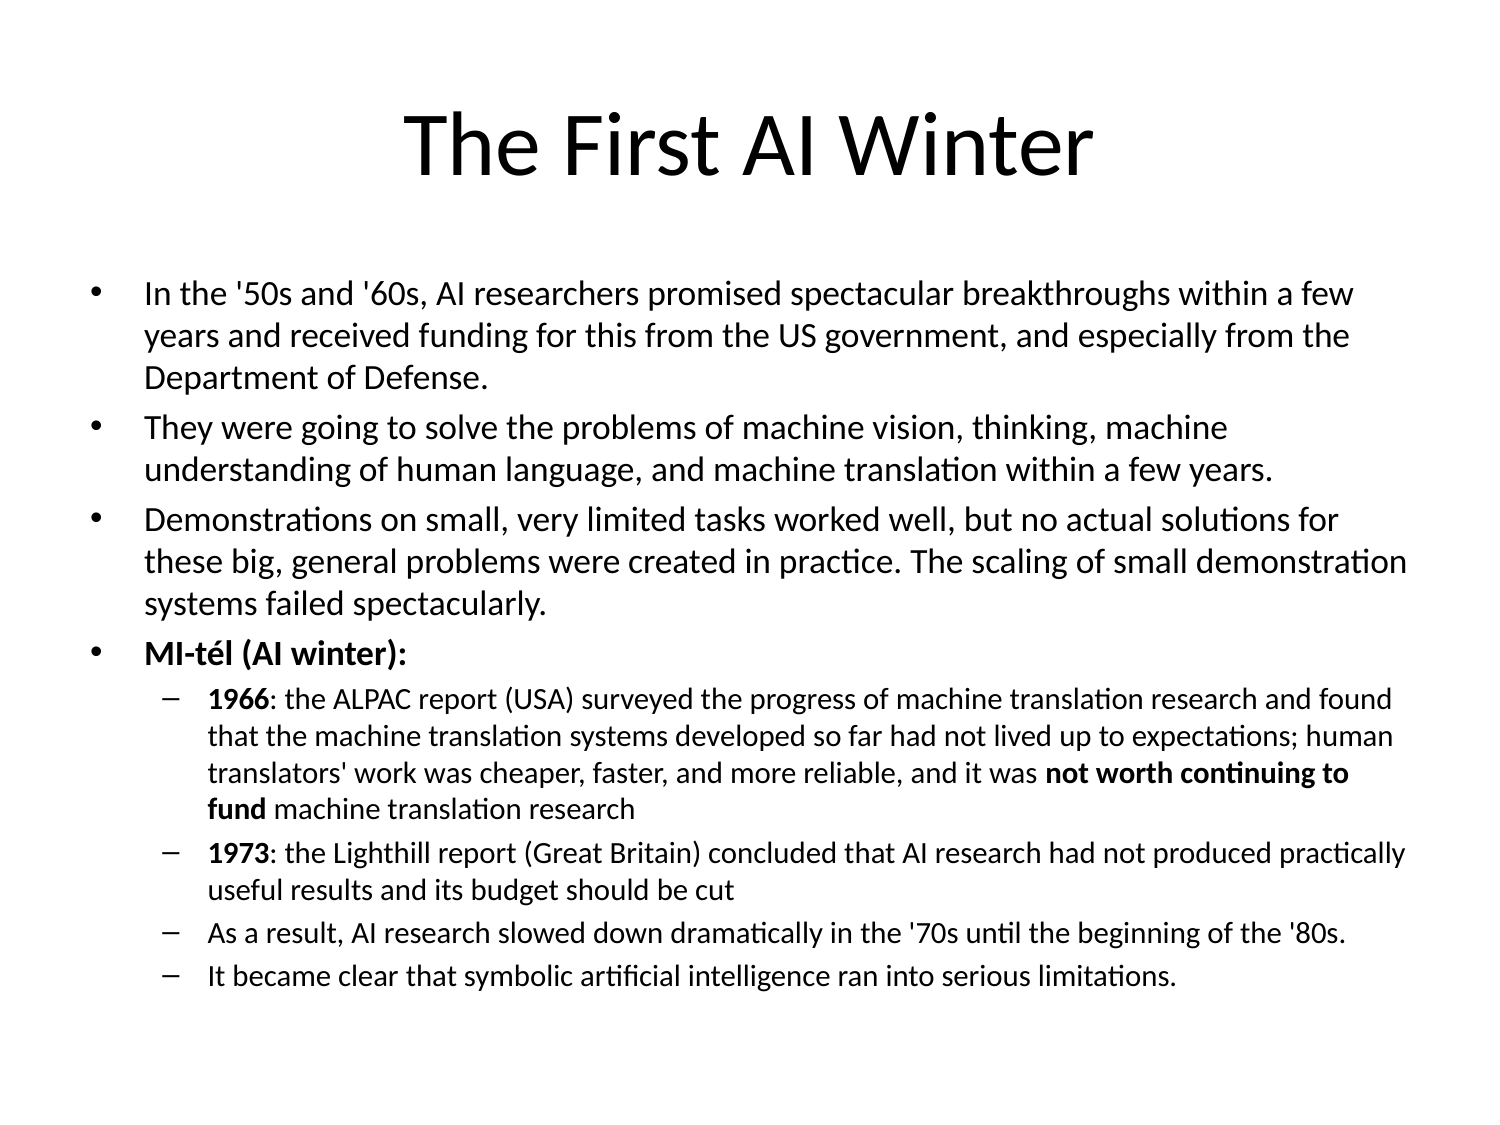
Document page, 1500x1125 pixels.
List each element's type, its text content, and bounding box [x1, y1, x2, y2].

list In the '50s and '60s, AI researchers promised spectacular breakthroughs within a few years and received funding for this from the US government, and especially from the Department of Defense. They were going to solve the problems of machine vision, thinking, machine understanding of human language, and machine translation within a few years. Demonstrations on small, very limited tasks worked well, but no actual solutions for these big, general problems were created in practice. The scaling of small demonstration systems failed spectacularly. MI-tél (AI winter): 1966: the ALPAC report (USA) surveyed the progress of machine translation research and found that the machine translation systems developed so far had not lived up to expectations; human translators' work was cheaper, faster, and more reliable, and it was not worth continuing to fund machine translation research 1973: the Lighthill report (Great Britain) concluded that AI research had not produced practically useful results and its budget should be cut As a result, AI research slowed down dramatically in the '70s until the beginning of the '80s. It became clear that symbolic artificial intelligence ran into serious limitations. [75, 262, 1425, 1005]
title The First AI Winter [75, 45, 1425, 233]
